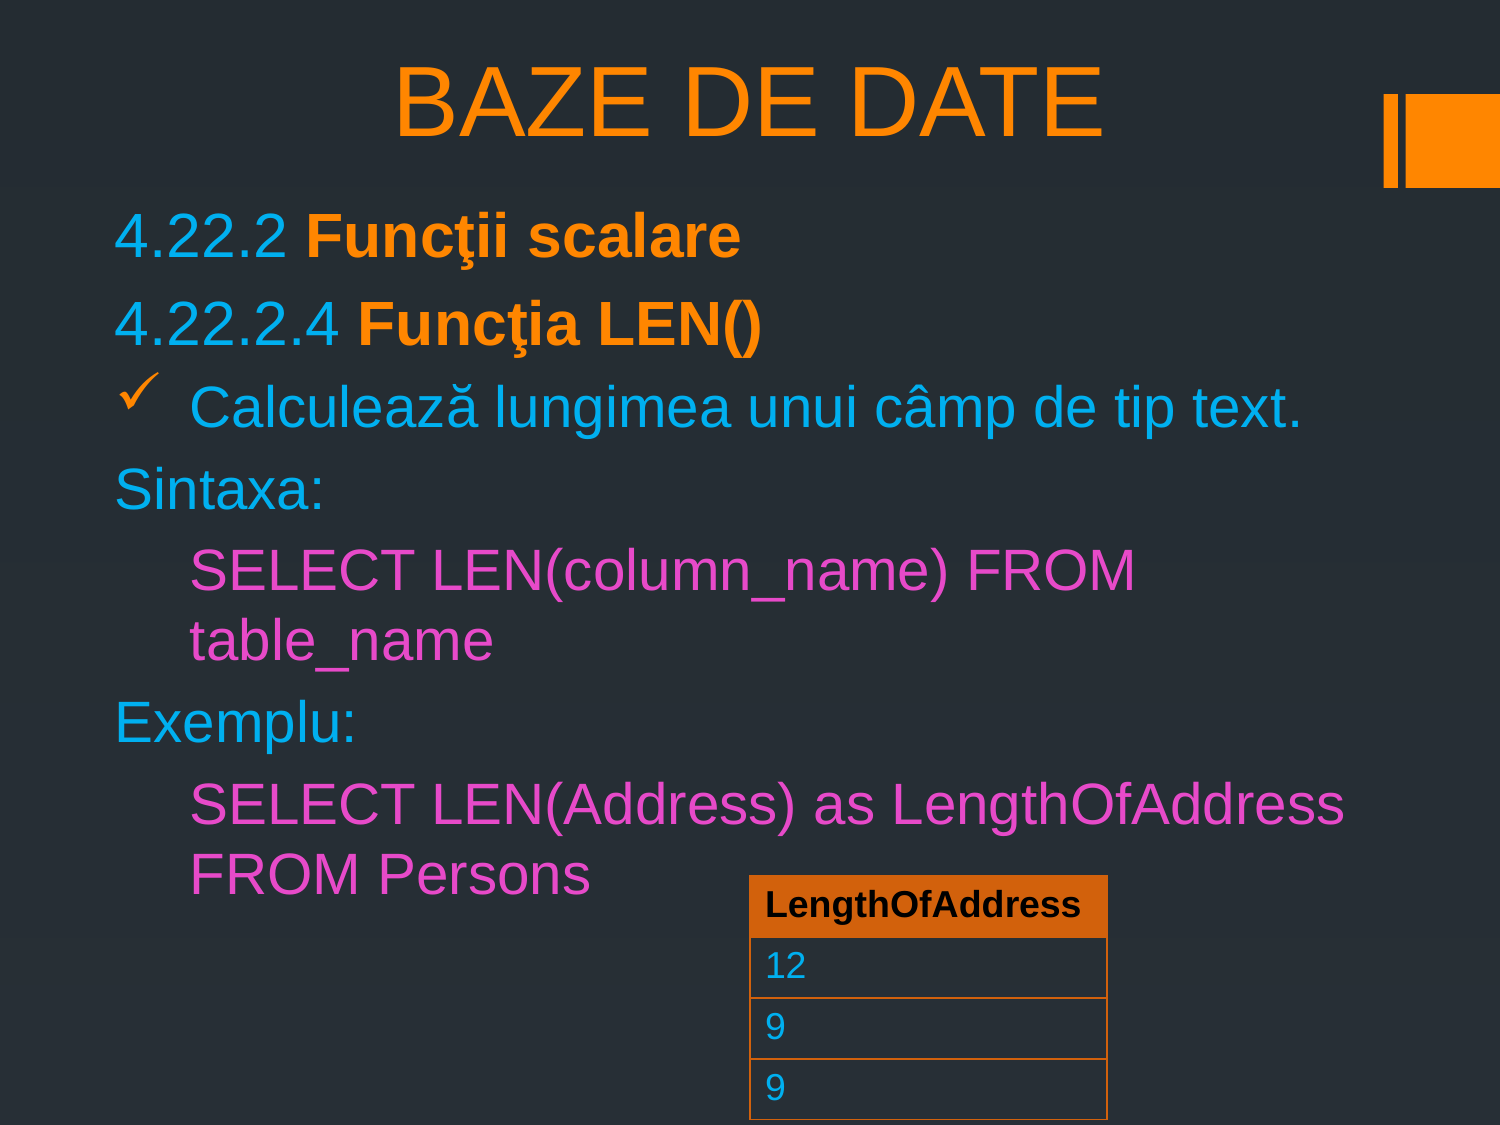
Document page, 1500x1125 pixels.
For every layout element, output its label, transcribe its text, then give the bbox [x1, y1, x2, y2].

table_header LengthOfAddress [751, 877, 1106, 936]
title BAZE DE DATE [112, 0, 1388, 164]
subtitle 4.22.2 Funcţii scalare 4.22.2.4 Funcţia LEN() Calculează lungimea unui câmp de tip text. Sintaxa: SELECT LEN(column_name) FROM table_name Exemplu: SELECT LEN(Address) as LengthOfAddress FROM Persons [99, 187, 1400, 1025]
table_cell 9 [751, 999, 1106, 1058]
table_cell 9 [751, 1060, 1106, 1119]
table_cell 12 [751, 938, 1106, 997]
